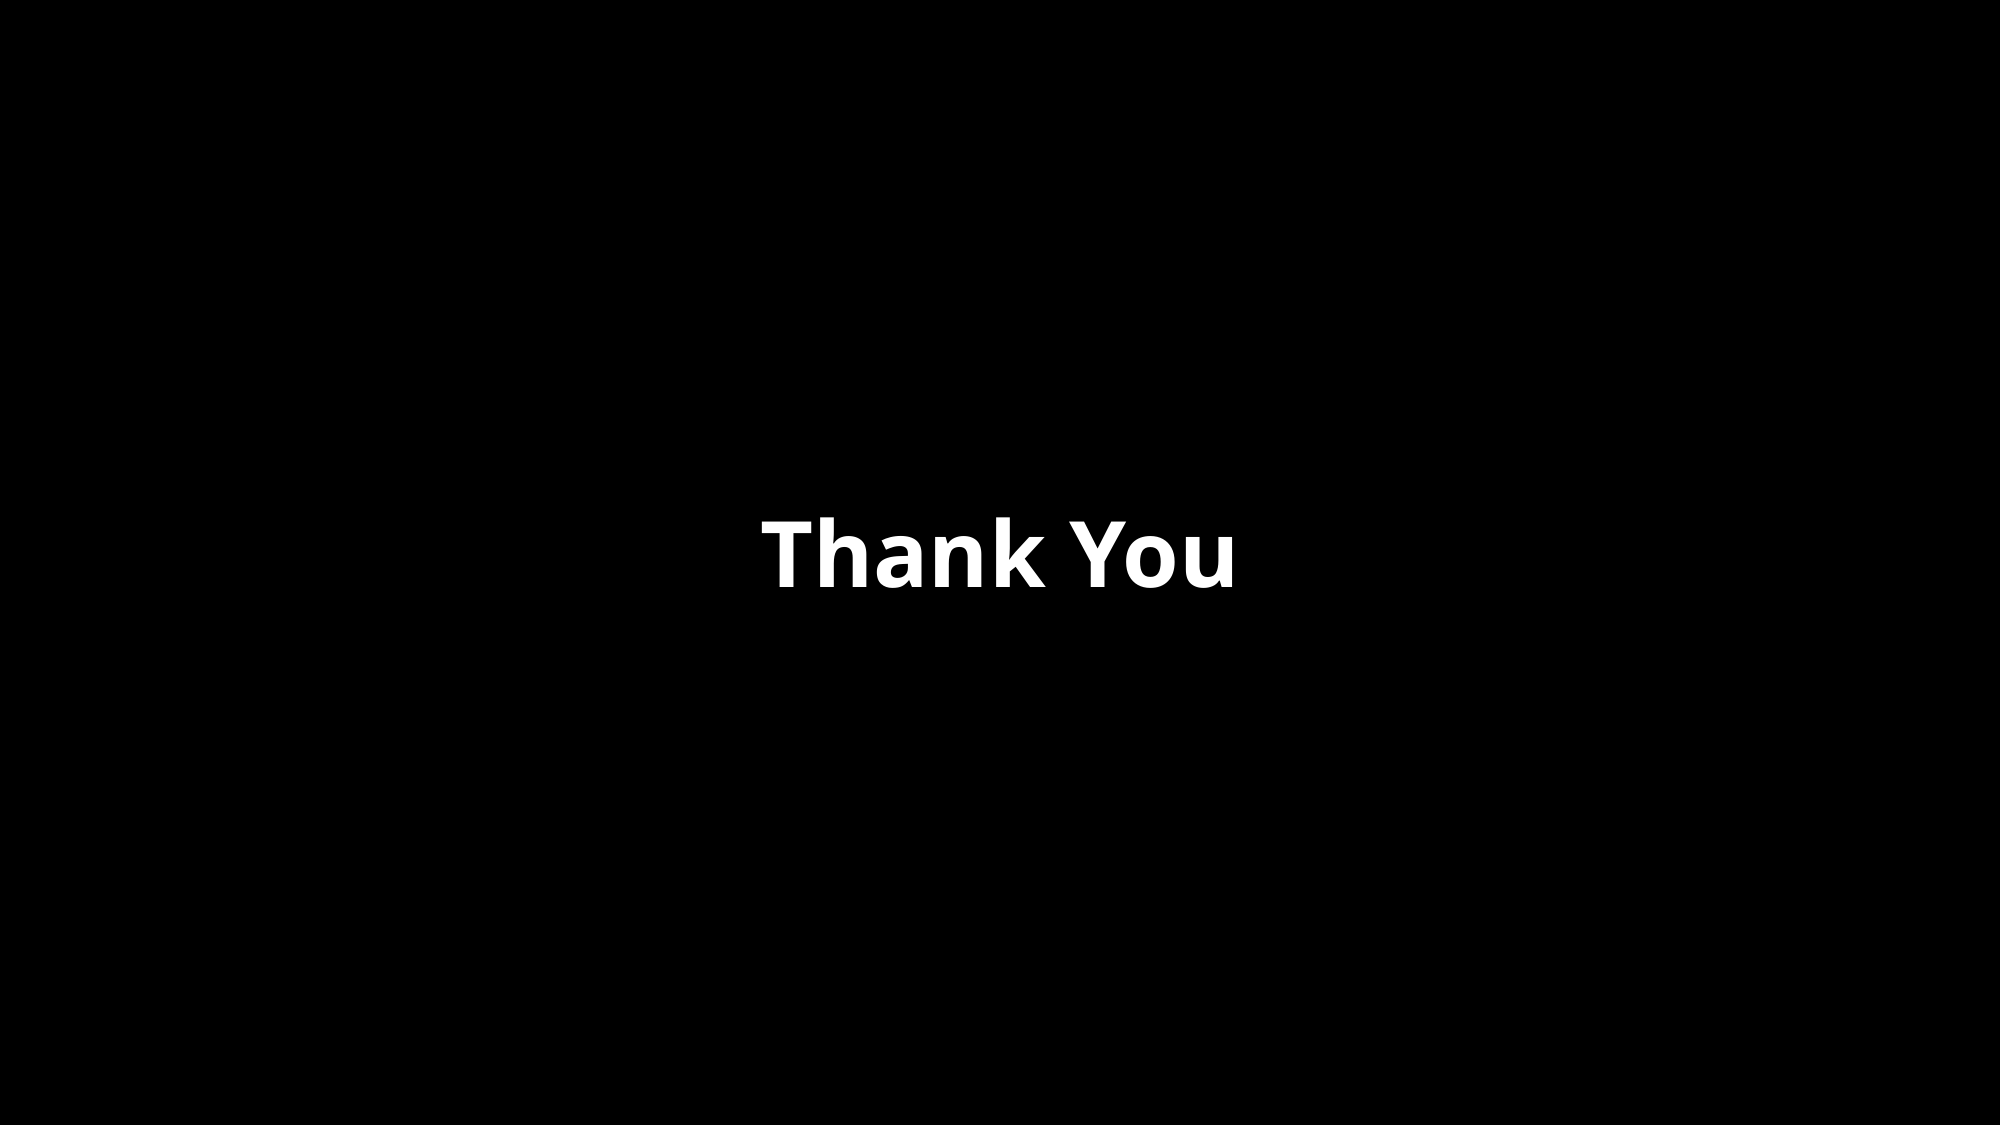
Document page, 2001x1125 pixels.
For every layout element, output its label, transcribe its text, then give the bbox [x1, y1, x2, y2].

title Thank You [137, 59, 1863, 1055]
